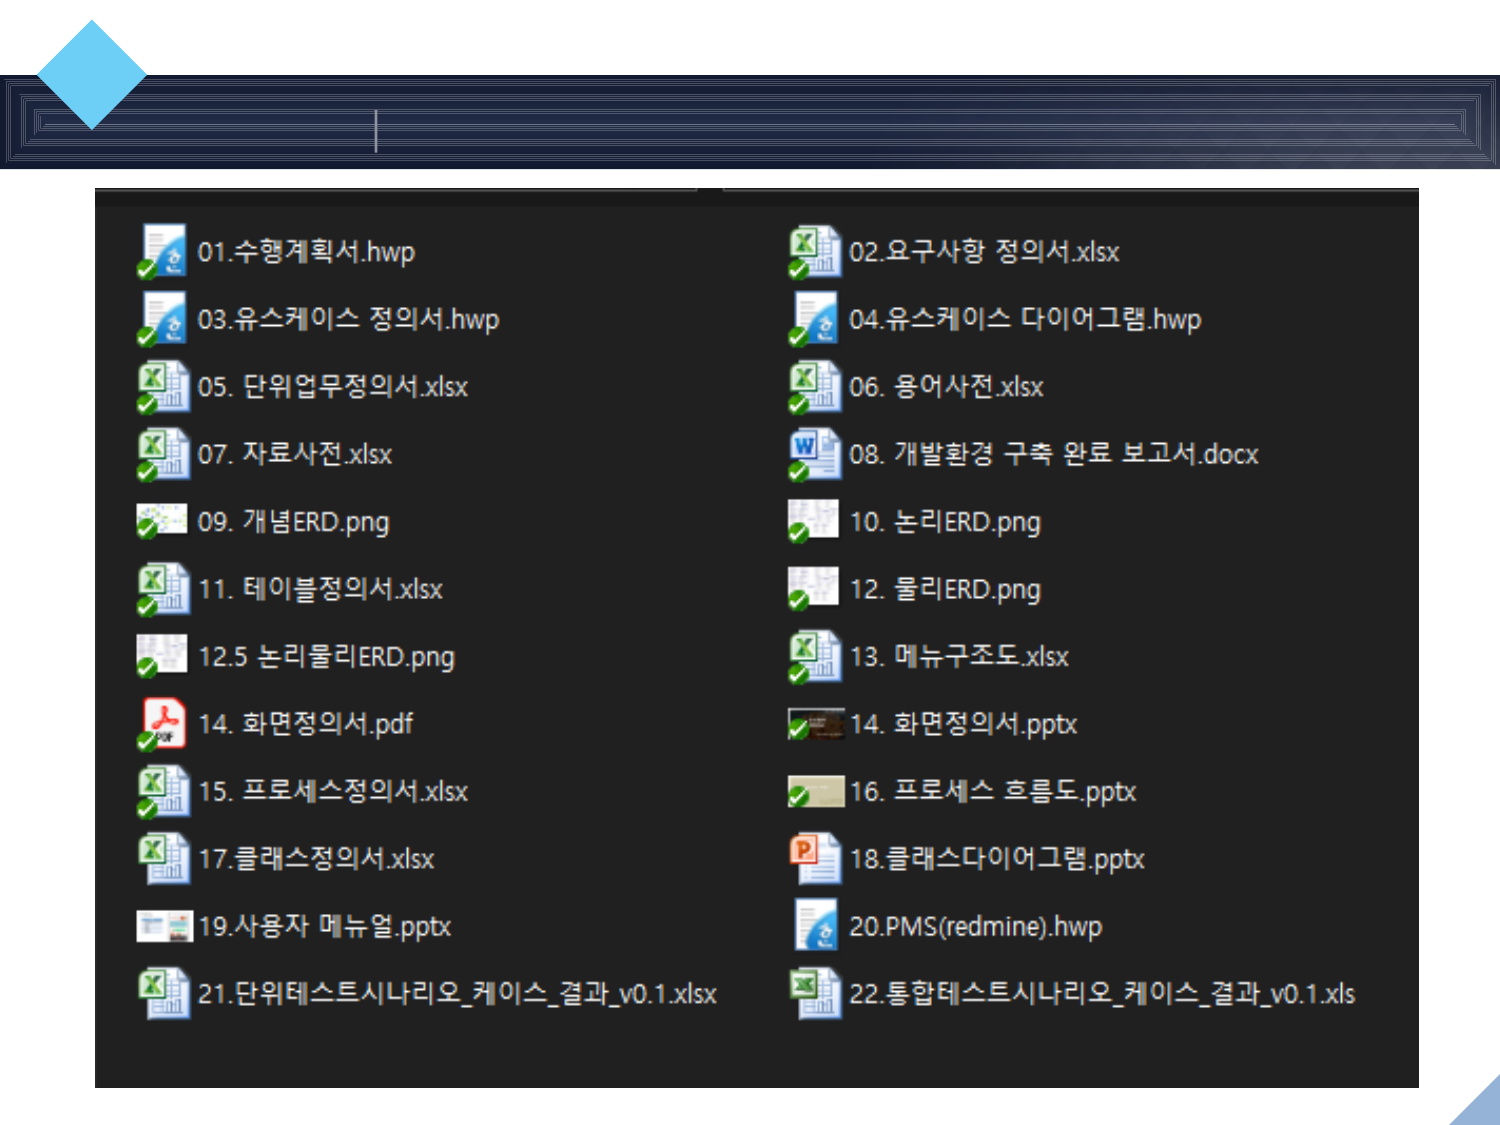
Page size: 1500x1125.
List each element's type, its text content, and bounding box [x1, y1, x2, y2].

picture [701, 74, 1500, 169]
picture [95, 188, 1419, 1088]
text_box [374, 102, 478, 159]
text_box 산출물 [151, 86, 364, 162]
text_box 04 [42, 44, 146, 105]
